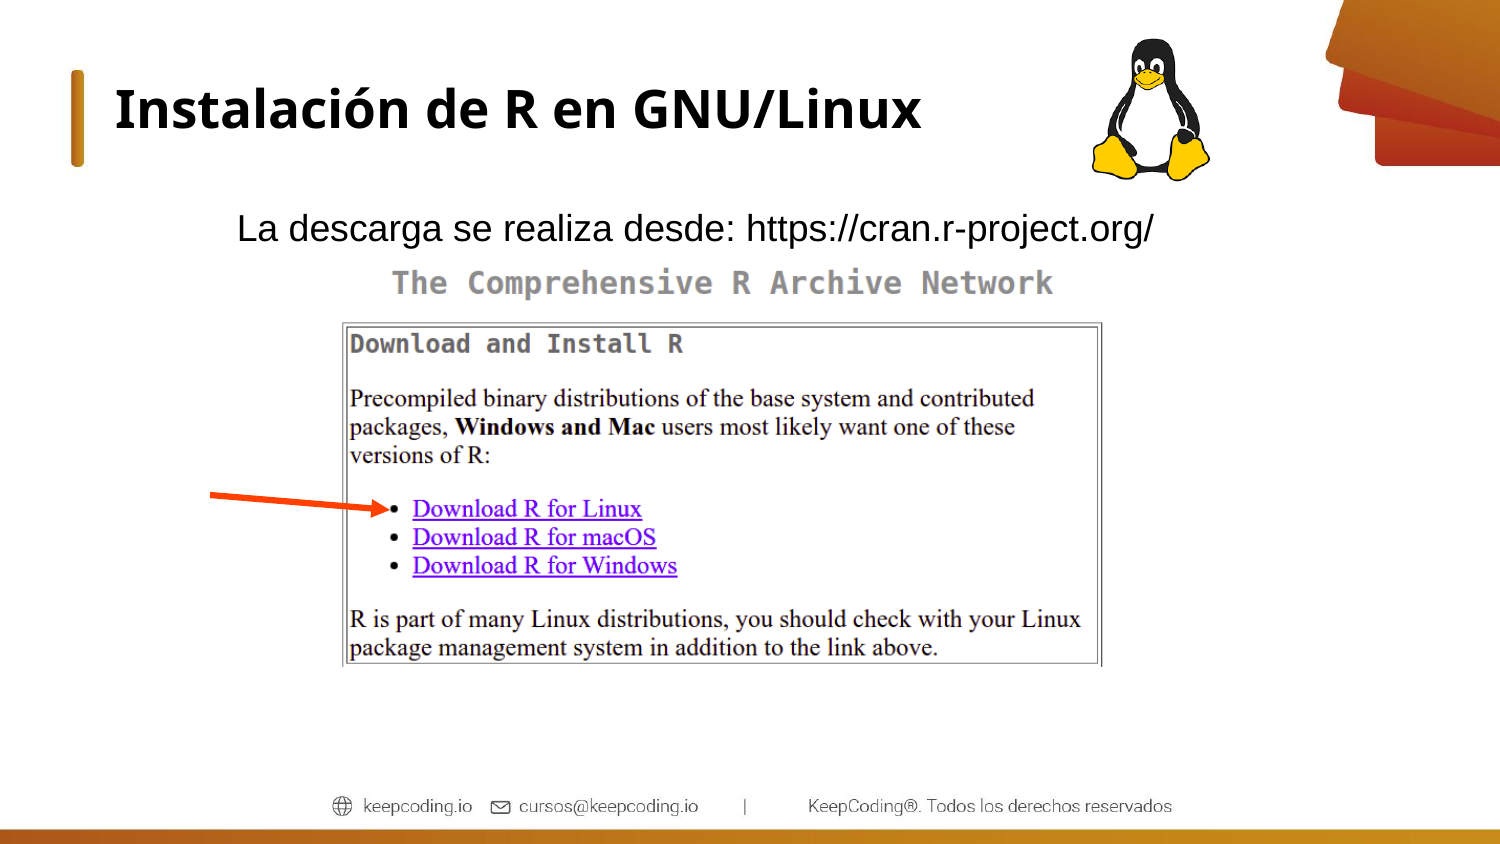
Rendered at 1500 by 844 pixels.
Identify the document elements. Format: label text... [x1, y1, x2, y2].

picture [0, 0, 1500, 844]
text_box La descarga se realiza desde: https://cran.r-project.org/ [222, 196, 1230, 338]
text_box Instalación de R en GNU/Linux [101, 60, 1059, 155]
